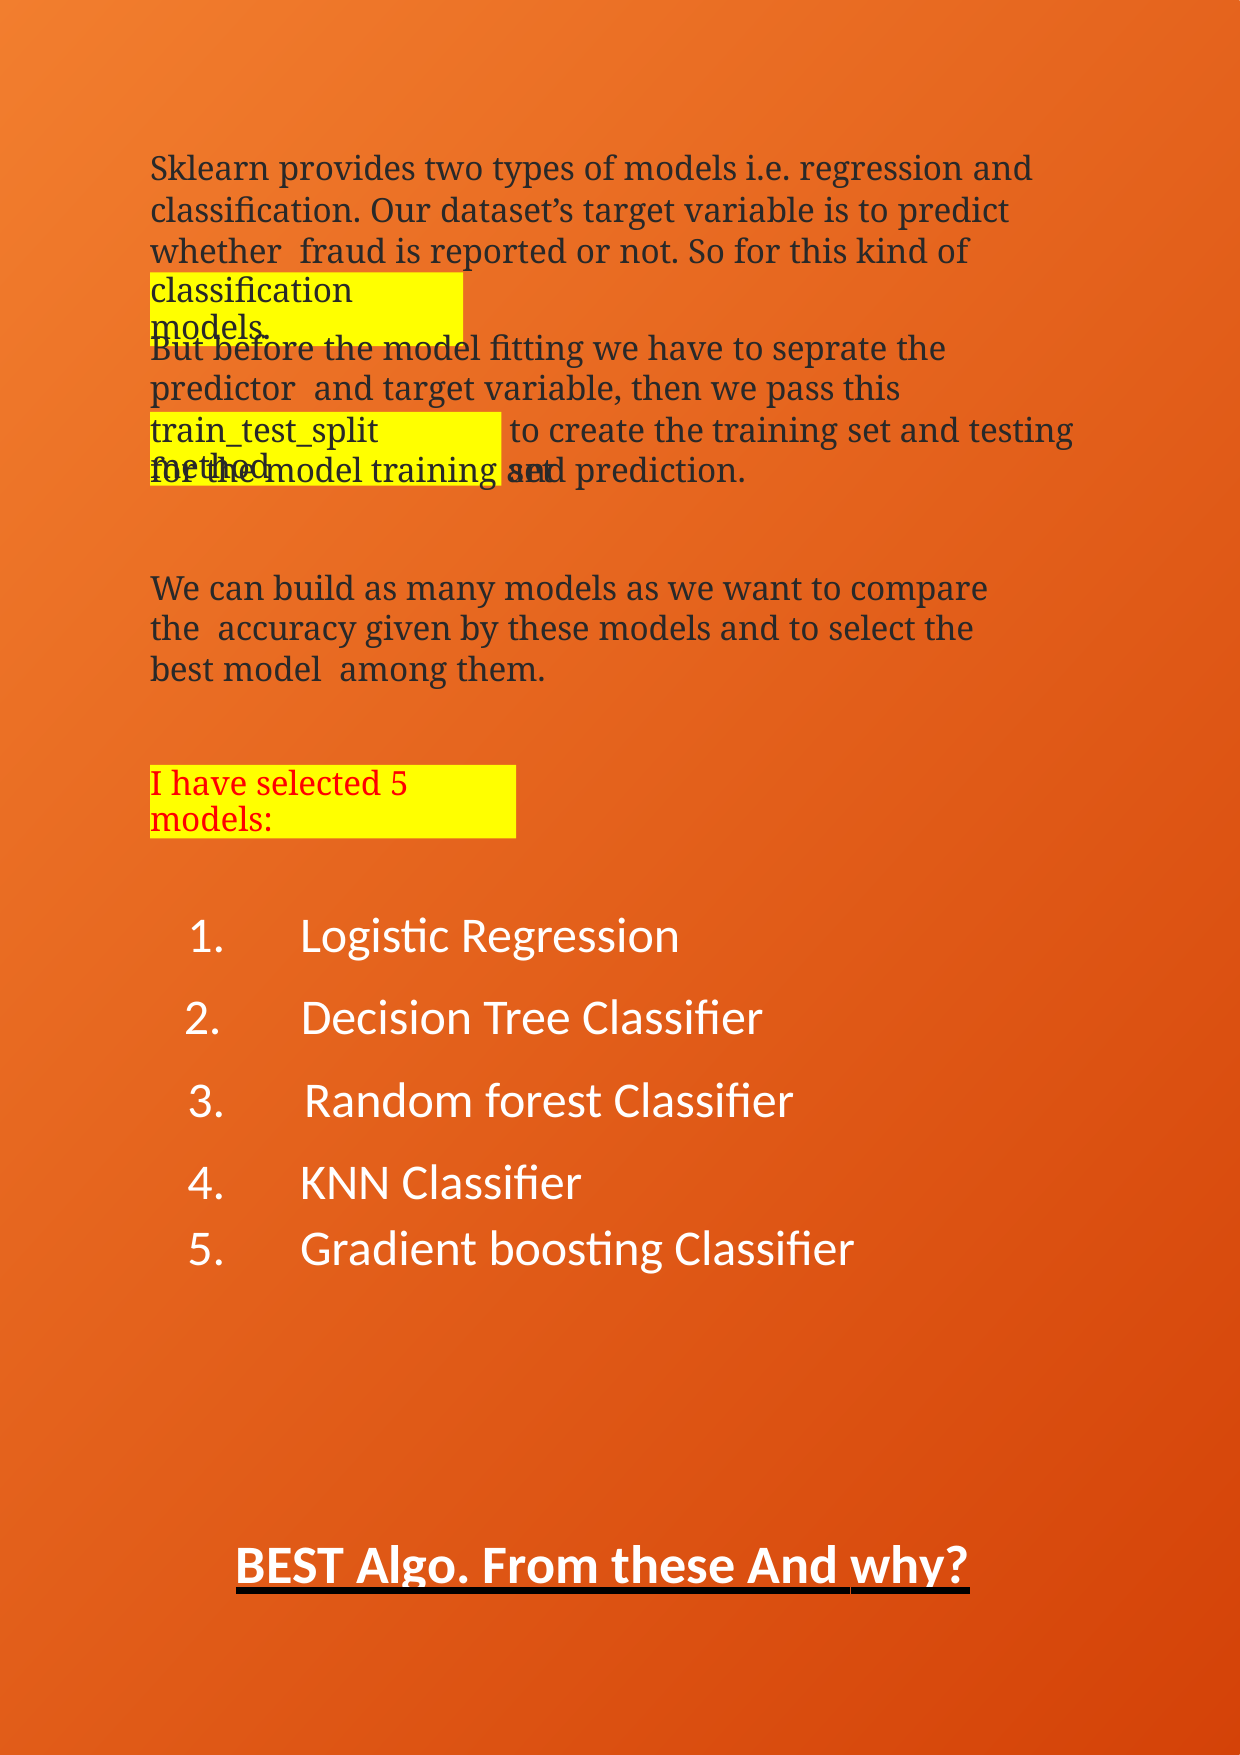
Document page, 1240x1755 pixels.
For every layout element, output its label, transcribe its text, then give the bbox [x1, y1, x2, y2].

text_box for the model training and prediction. We can build as many models as we want to compare the accuracy given by these models and to select the best model among them. [147, 447, 1022, 689]
text_box Sklearn provides two types of models i.e. regression and classification. Our dataset’s target variable is to predict whether fraud is reported or not. So for this kind of problem we use [147, 144, 1080, 312]
text_box BEST Algo. From these And why? [233, 1527, 977, 1595]
text_box to create the training set and testing set [507, 406, 1087, 489]
text_box train_test_split method [150, 411, 502, 447]
text_box I have selected 5 models: [150, 764, 517, 839]
text_box classification models. [150, 272, 464, 325]
text_box But before the model fitting we have to seprate the predictor and target variable, then we pass this variable to the [147, 325, 1032, 447]
text_box Logistic Regression Decision Tree Classifier Random forest Classifier KNN Classifier Gradient boosting Classifier [181, 877, 862, 1276]
